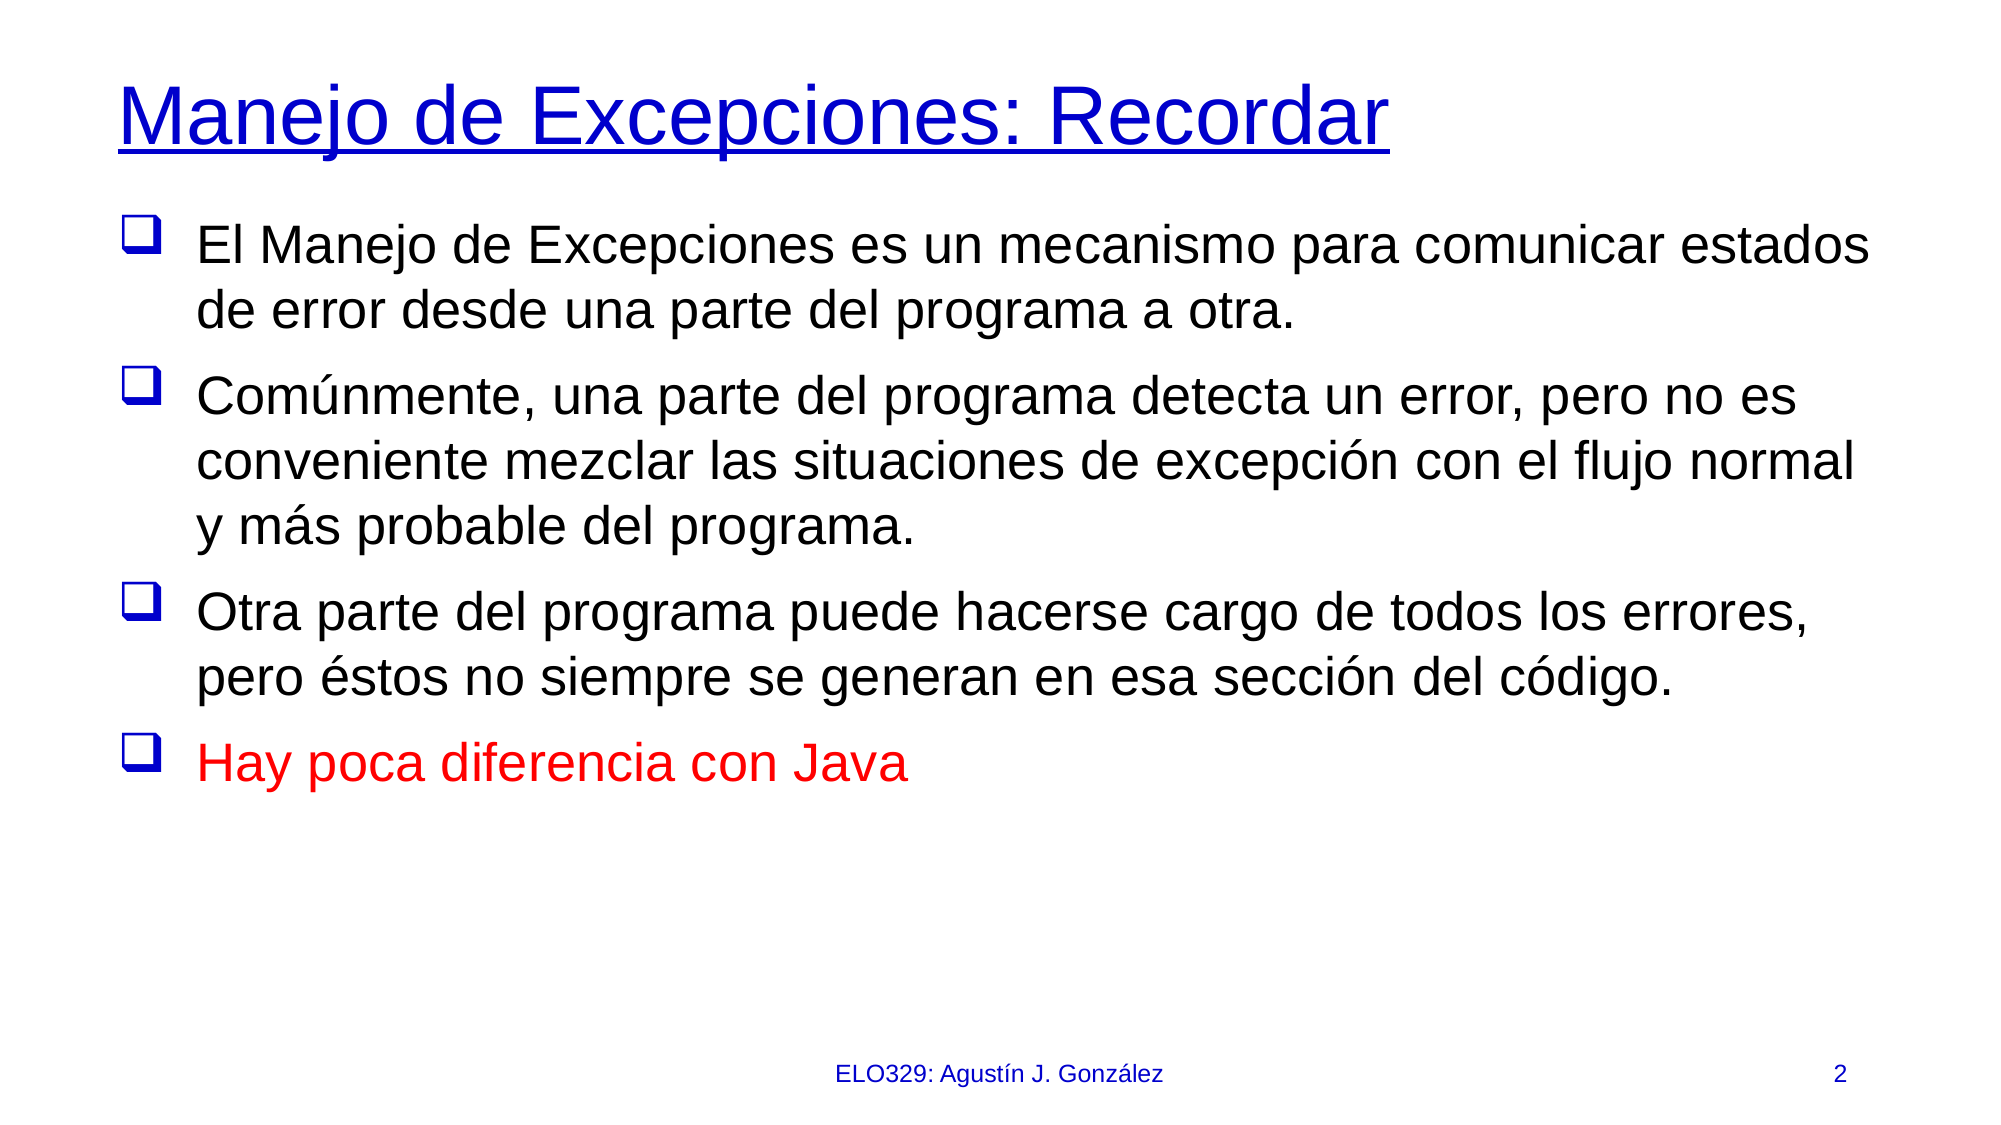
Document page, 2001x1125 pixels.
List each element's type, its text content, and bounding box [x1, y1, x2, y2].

footer ELO329: Agustín J. González [662, 1042, 1338, 1103]
list El Manejo de Excepciones es un mecanismo para comunicar estados de error desde una parte del programa a otra. Comúnmente, una parte del programa detecta un error, pero no es conveniente mezclar las situaciones de excepción con el flujo normal y más probable del programa. Otra parte del programa puede hacerse cargo de todos los errores, pero éstos no siempre se generan en esa sección del código. Hay poca diferencia con Java [102, 202, 1915, 1043]
slide_number 2 [1412, 1042, 1863, 1103]
title Manejo de Excepciones: Recordar [102, 46, 1915, 189]
